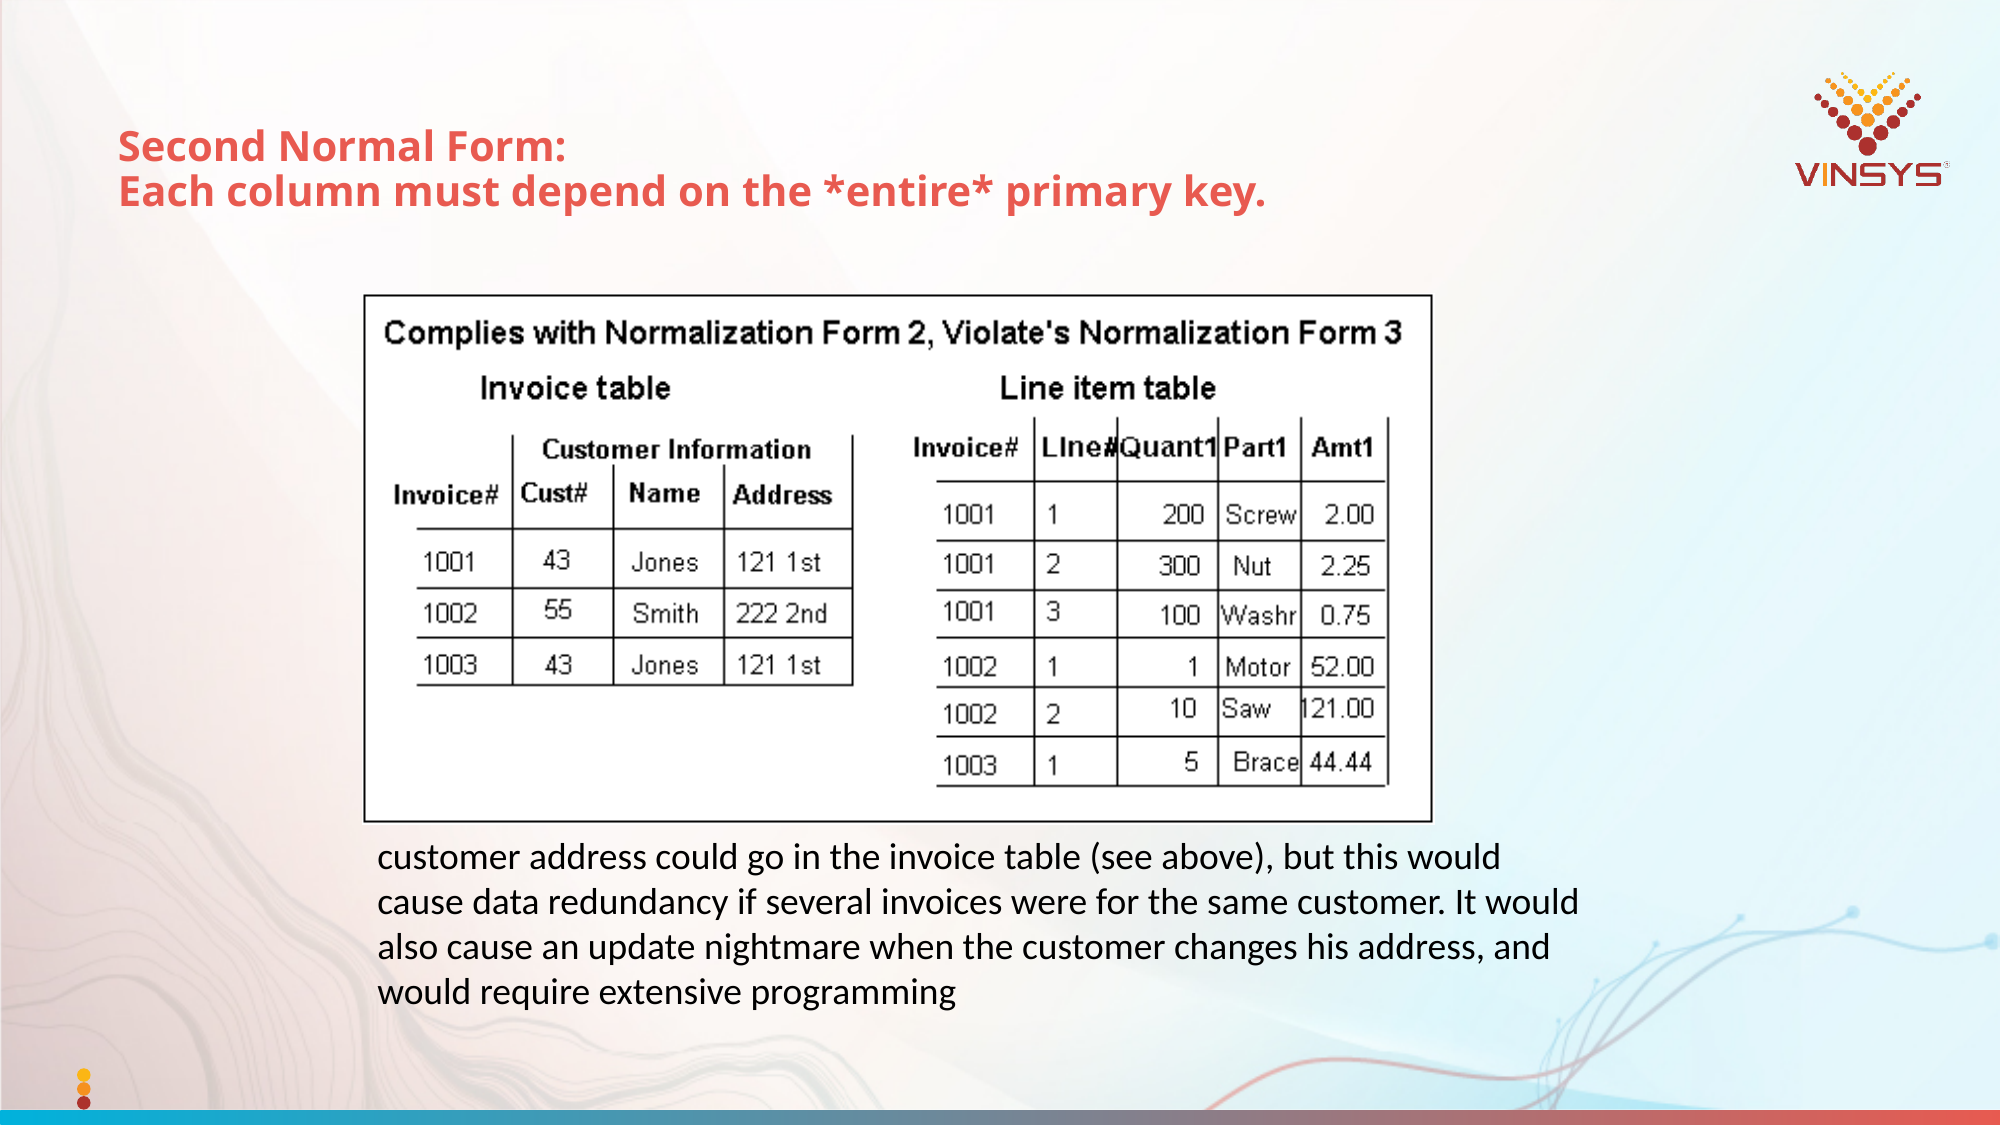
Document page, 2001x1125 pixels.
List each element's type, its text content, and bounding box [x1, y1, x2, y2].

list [362, 293, 1435, 825]
text_box customer address could go in the invoice table (see above), but this would cause data redundancy if several invoices were for the same customer. It would also cause an update nightmare when the customer changes his address, and would require extensive programming [362, 824, 1600, 1020]
picture [0, 0, 2000, 1110]
title Second Normal Form: Each column must depend on the *entire* primary key. [103, 117, 1917, 229]
